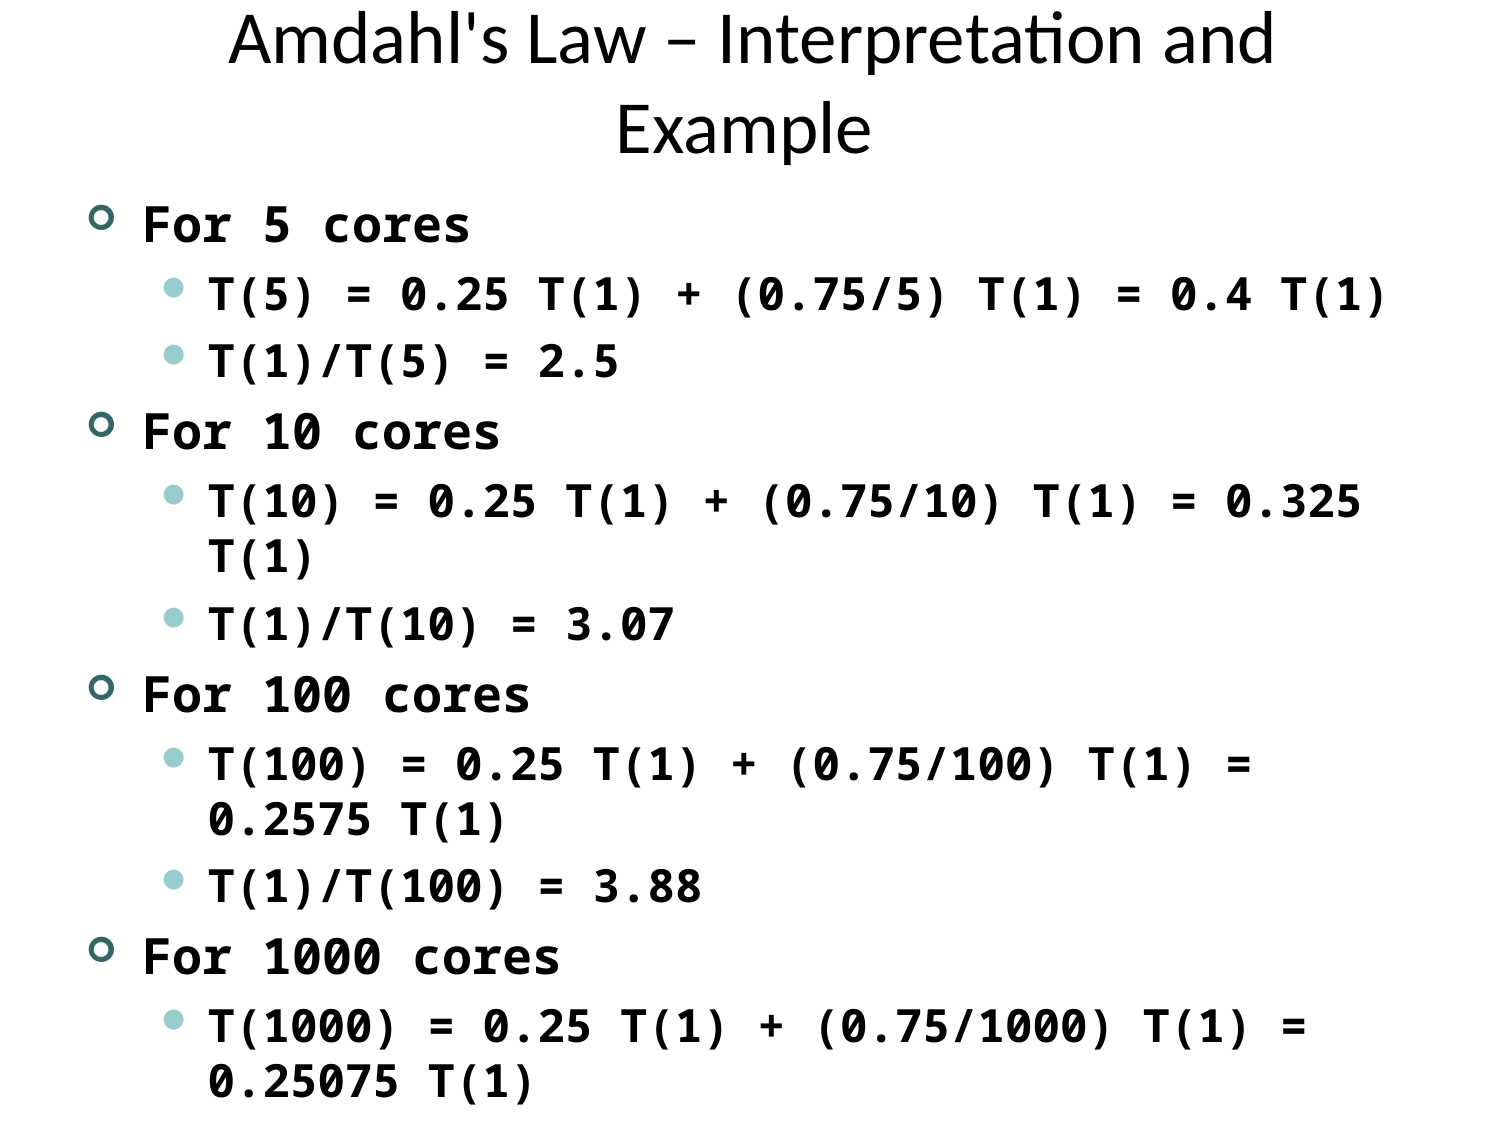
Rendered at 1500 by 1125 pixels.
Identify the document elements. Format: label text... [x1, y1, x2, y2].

list For 5 cores T(5) = 0.25 T(1) + (0.75/5) T(1) = 0.4 T(1) T(1)/T(5) = 2.5 For 10 cores T(10) = 0.25 T(1) + (0.75/10) T(1) = 0.325 T(1) T(1)/T(10) = 3.07 For 100 cores T(100) = 0.25 T(1) + (0.75/100) T(1) = 0.2575 T(1) T(1)/T(100) = 3.88 For 1000 cores T(1000) = 0.25 T(1) + (0.75/1000) T(1) = 0.25075 T(1) T(1)/T(1000) = 3.98 [70, 184, 1436, 1083]
title Amdahl's Law – Interpretation and Example [76, 0, 1430, 158]
